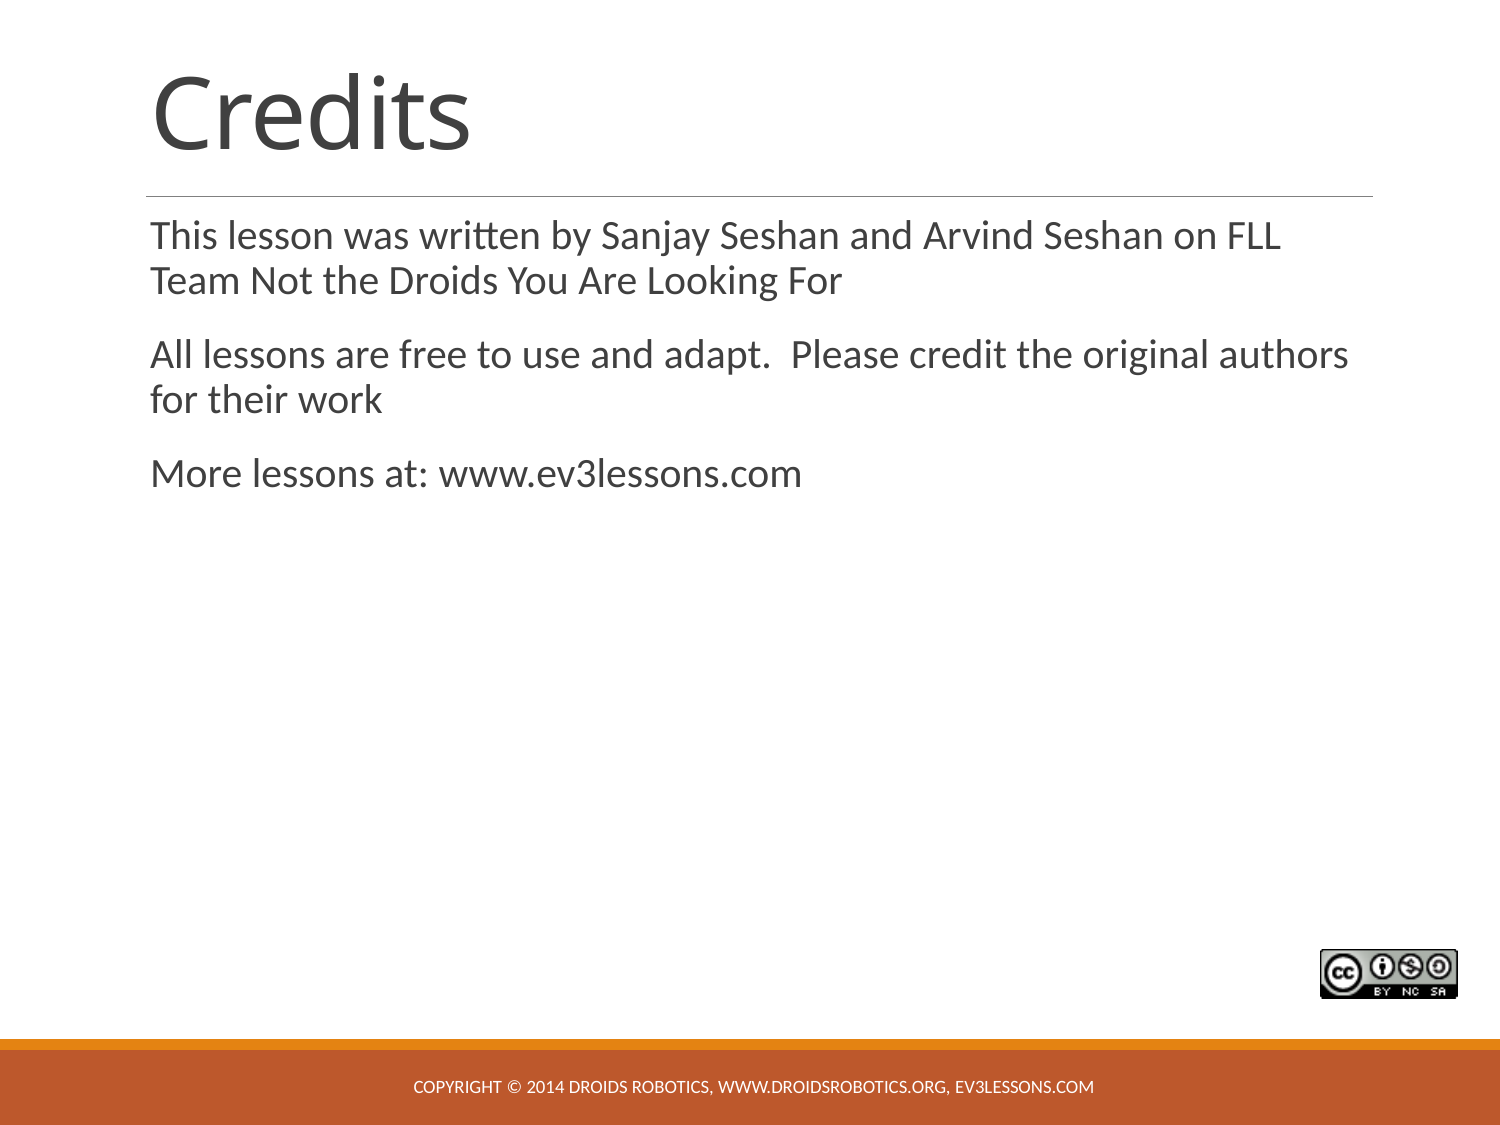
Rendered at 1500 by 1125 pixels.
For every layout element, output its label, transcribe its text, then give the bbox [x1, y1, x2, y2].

title Credits [135, 47, 1373, 178]
footer Copyright © 2014 Droids Robotics, www.droidsrobotics.org, ev3lessons.com [297, 1056, 1210, 1117]
list This lesson was written by Sanjay Seshan and Arvind Seshan on FLL Team Not the Droids You Are Looking For All lessons are free to use and adapt. Please credit the original authors for their work More lessons at: www.ev3lessons.com [135, 205, 1373, 963]
picture [1319, 949, 1459, 999]
